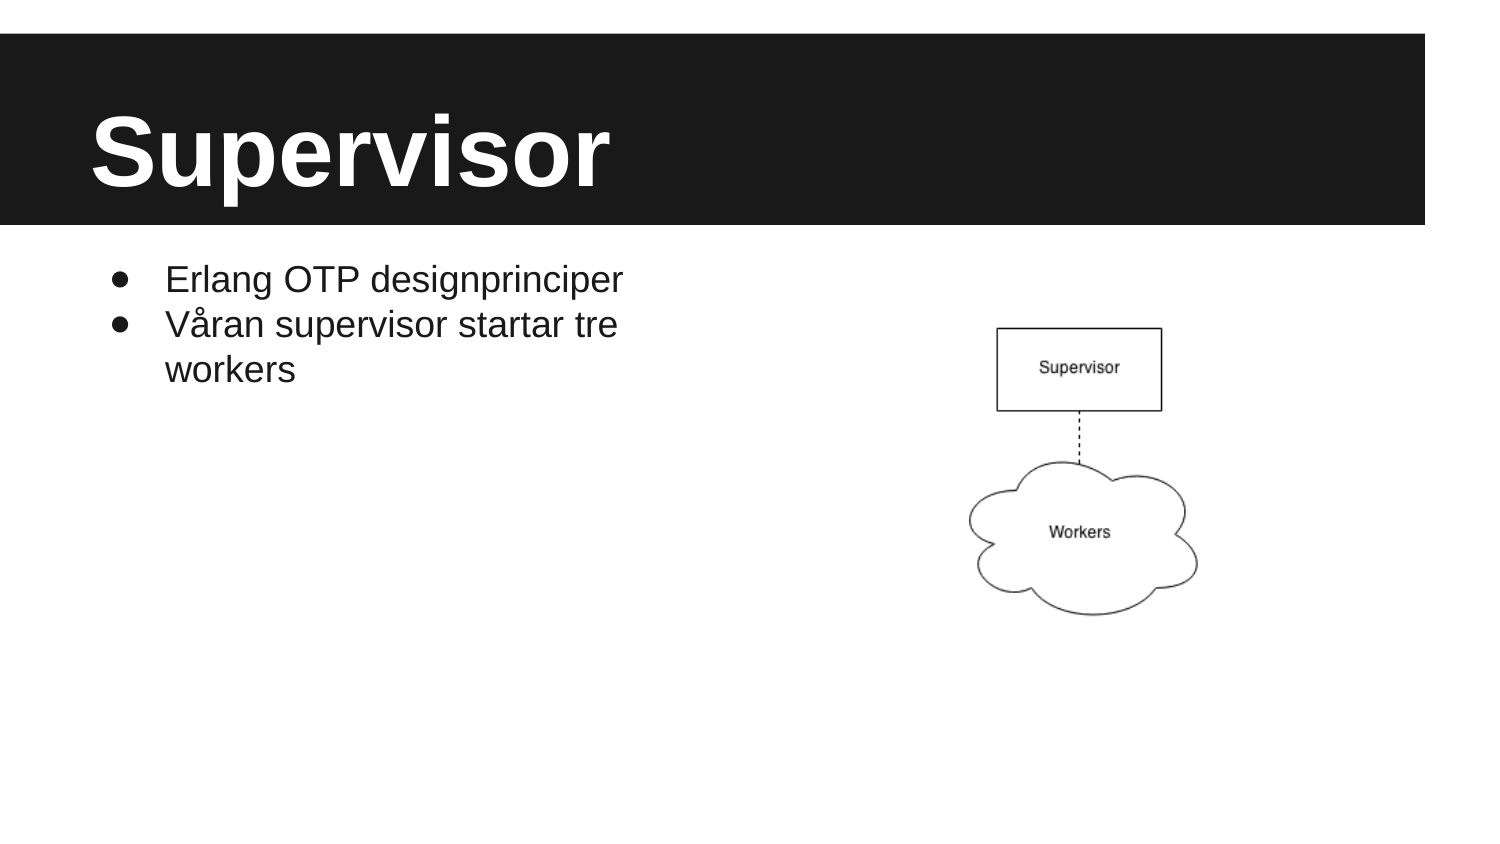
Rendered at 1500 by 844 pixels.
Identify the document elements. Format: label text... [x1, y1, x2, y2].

picture [858, 295, 1209, 630]
title Supervisor [75, 33, 1425, 221]
list Erlang OTP designprinciper Våran supervisor startar tre workers [75, 239, 737, 808]
